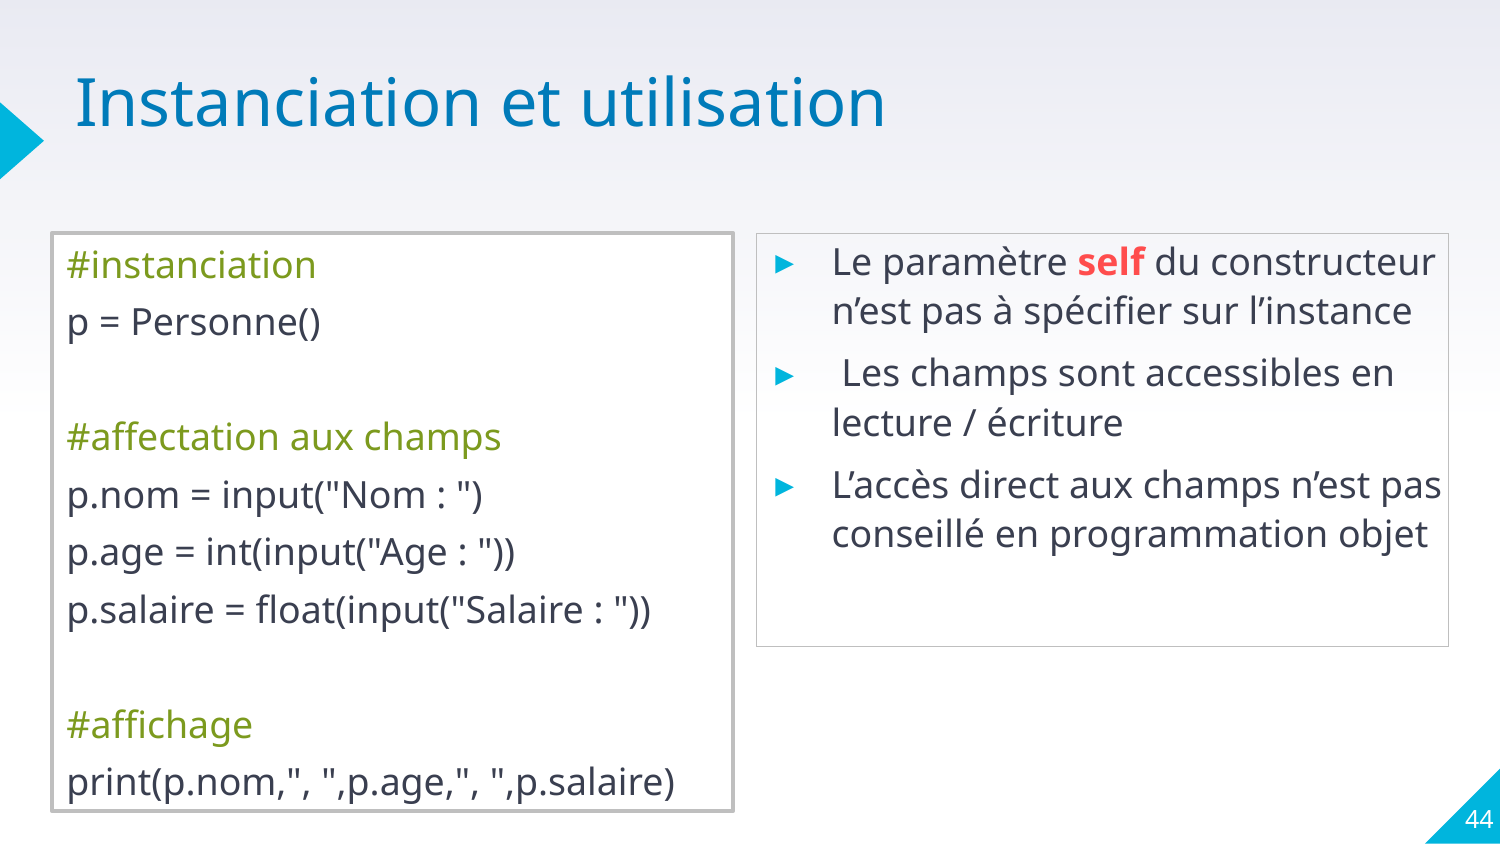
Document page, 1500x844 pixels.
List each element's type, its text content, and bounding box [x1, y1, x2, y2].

slide_number 44 [1418, 760, 1494, 838]
list Le paramètre self du constructeur n’est pas à spécifier sur l’instance Les champs sont accessibles en lecture / écriture L’accès direct aux champs n’est pas conseillé en programmation objet [756, 233, 1449, 647]
text_box #instanciation p = Personne() #affectation aux champs p.nom = input("Nom : ") p.age = int(input("Age : ")) p.salaire = float(input("Salaire : ")) #affichage print(p.nom,", ",p.age,", ",p.salaire) [50, 231, 735, 813]
title Instanciation et utilisation [75, 74, 1483, 210]
